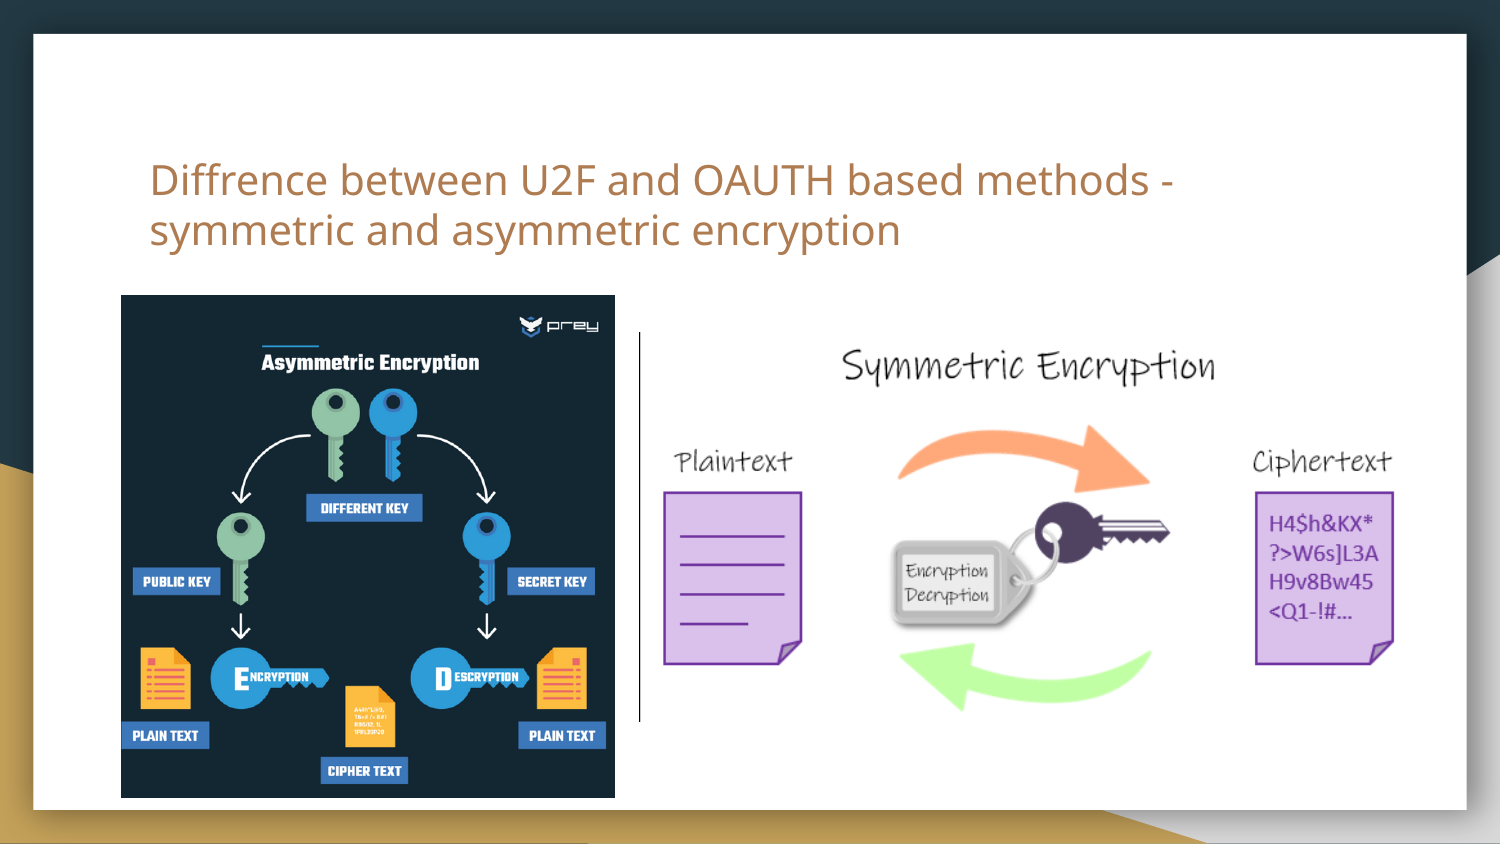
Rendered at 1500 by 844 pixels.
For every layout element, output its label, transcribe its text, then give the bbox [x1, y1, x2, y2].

picture [121, 295, 615, 798]
picture [639, 332, 1408, 723]
title Diffrence between U2F and OAUTH based methods - symmetric and asymmetric encryption [134, 138, 1366, 296]
